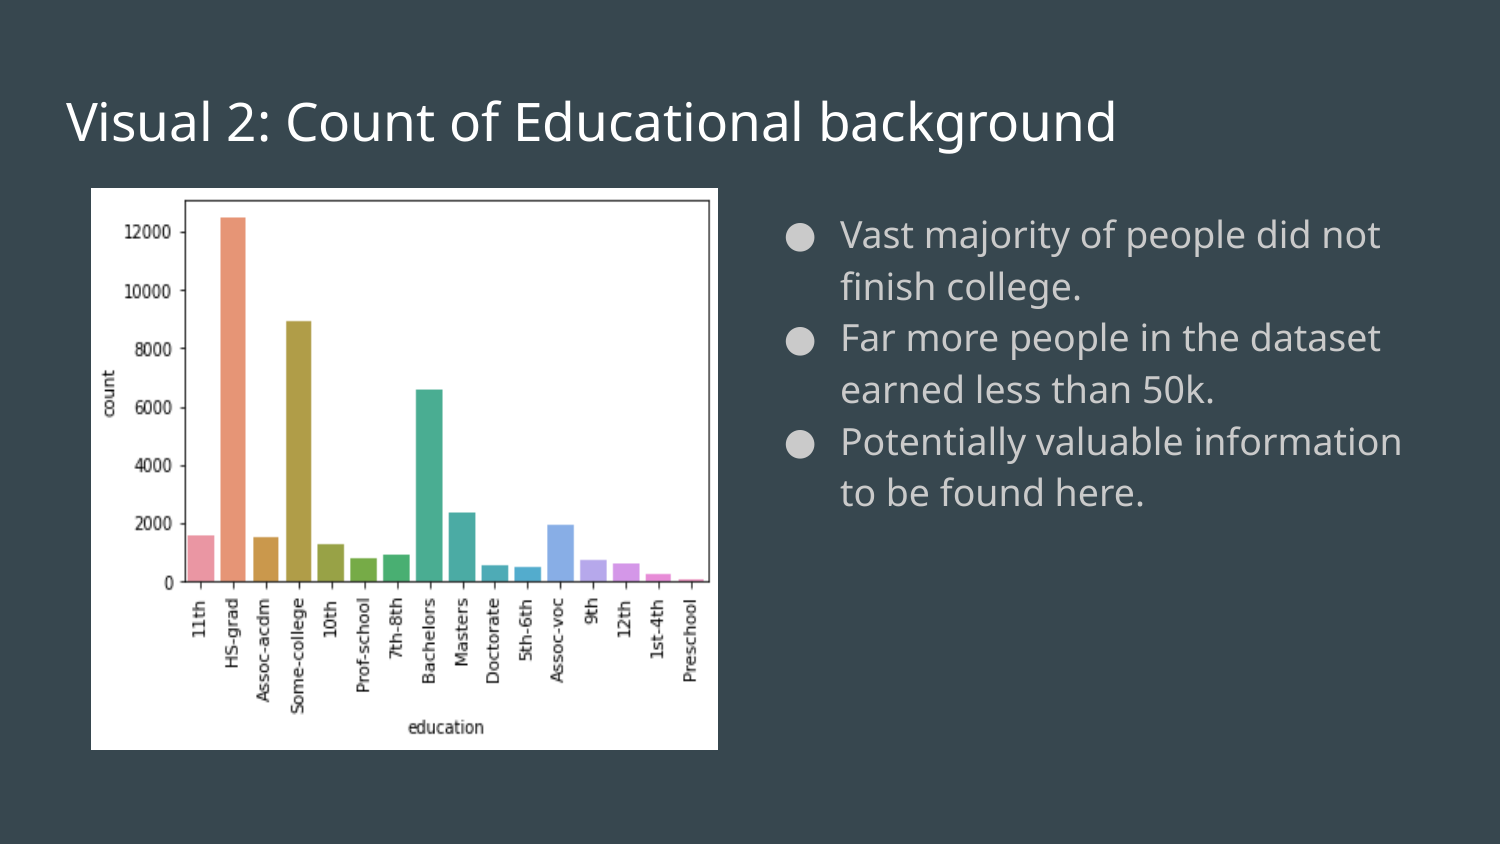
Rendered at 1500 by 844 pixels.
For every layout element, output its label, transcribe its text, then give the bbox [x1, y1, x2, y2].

title Visual 2: Count of Educational background [51, 72, 1449, 167]
list Vast majority of people did not finish college. Far more people in the dataset earned less than 50k. Potentially valuable information to be found here. [750, 189, 1449, 750]
picture [91, 188, 719, 750]
